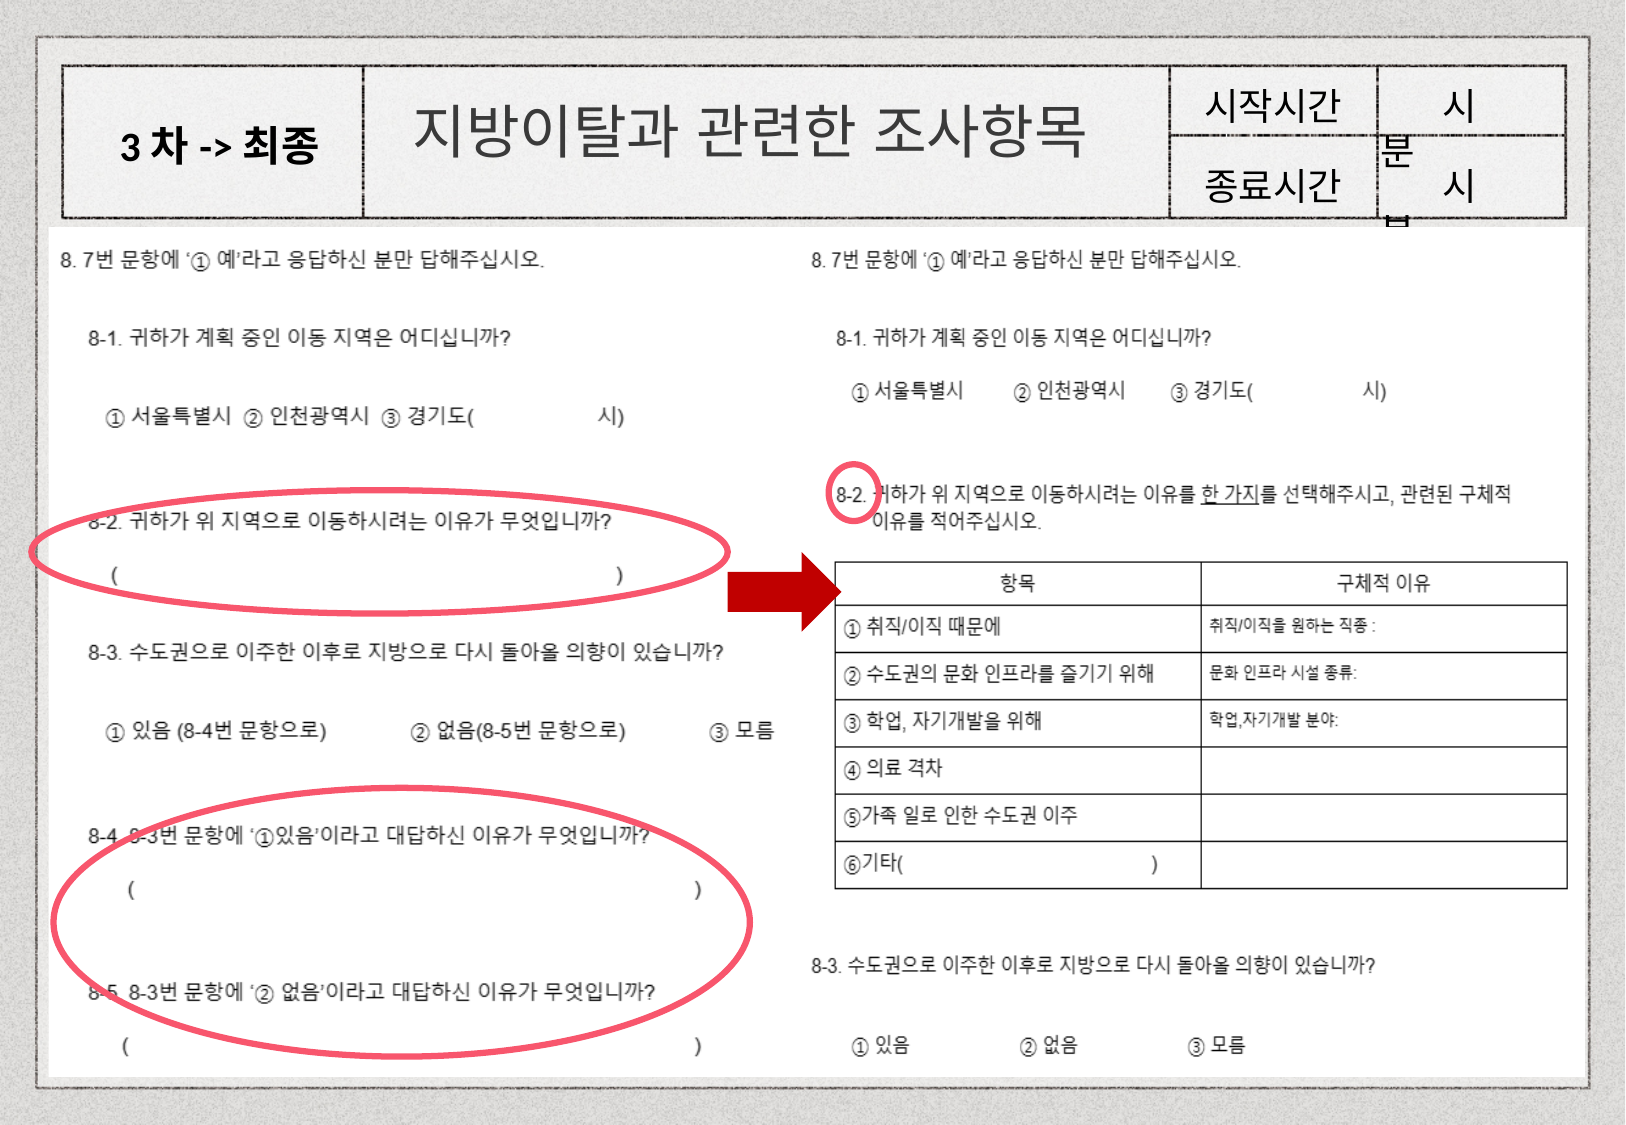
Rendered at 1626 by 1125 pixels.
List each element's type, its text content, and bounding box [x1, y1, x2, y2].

picture [0, 0, 1626, 1125]
text_box 지방이탈과 관련한 조사항목 [277, 87, 1189, 173]
text_box 3차->최종 [104, 112, 402, 177]
text_box [30, 531, 48, 572]
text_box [1189, 75, 1599, 217]
